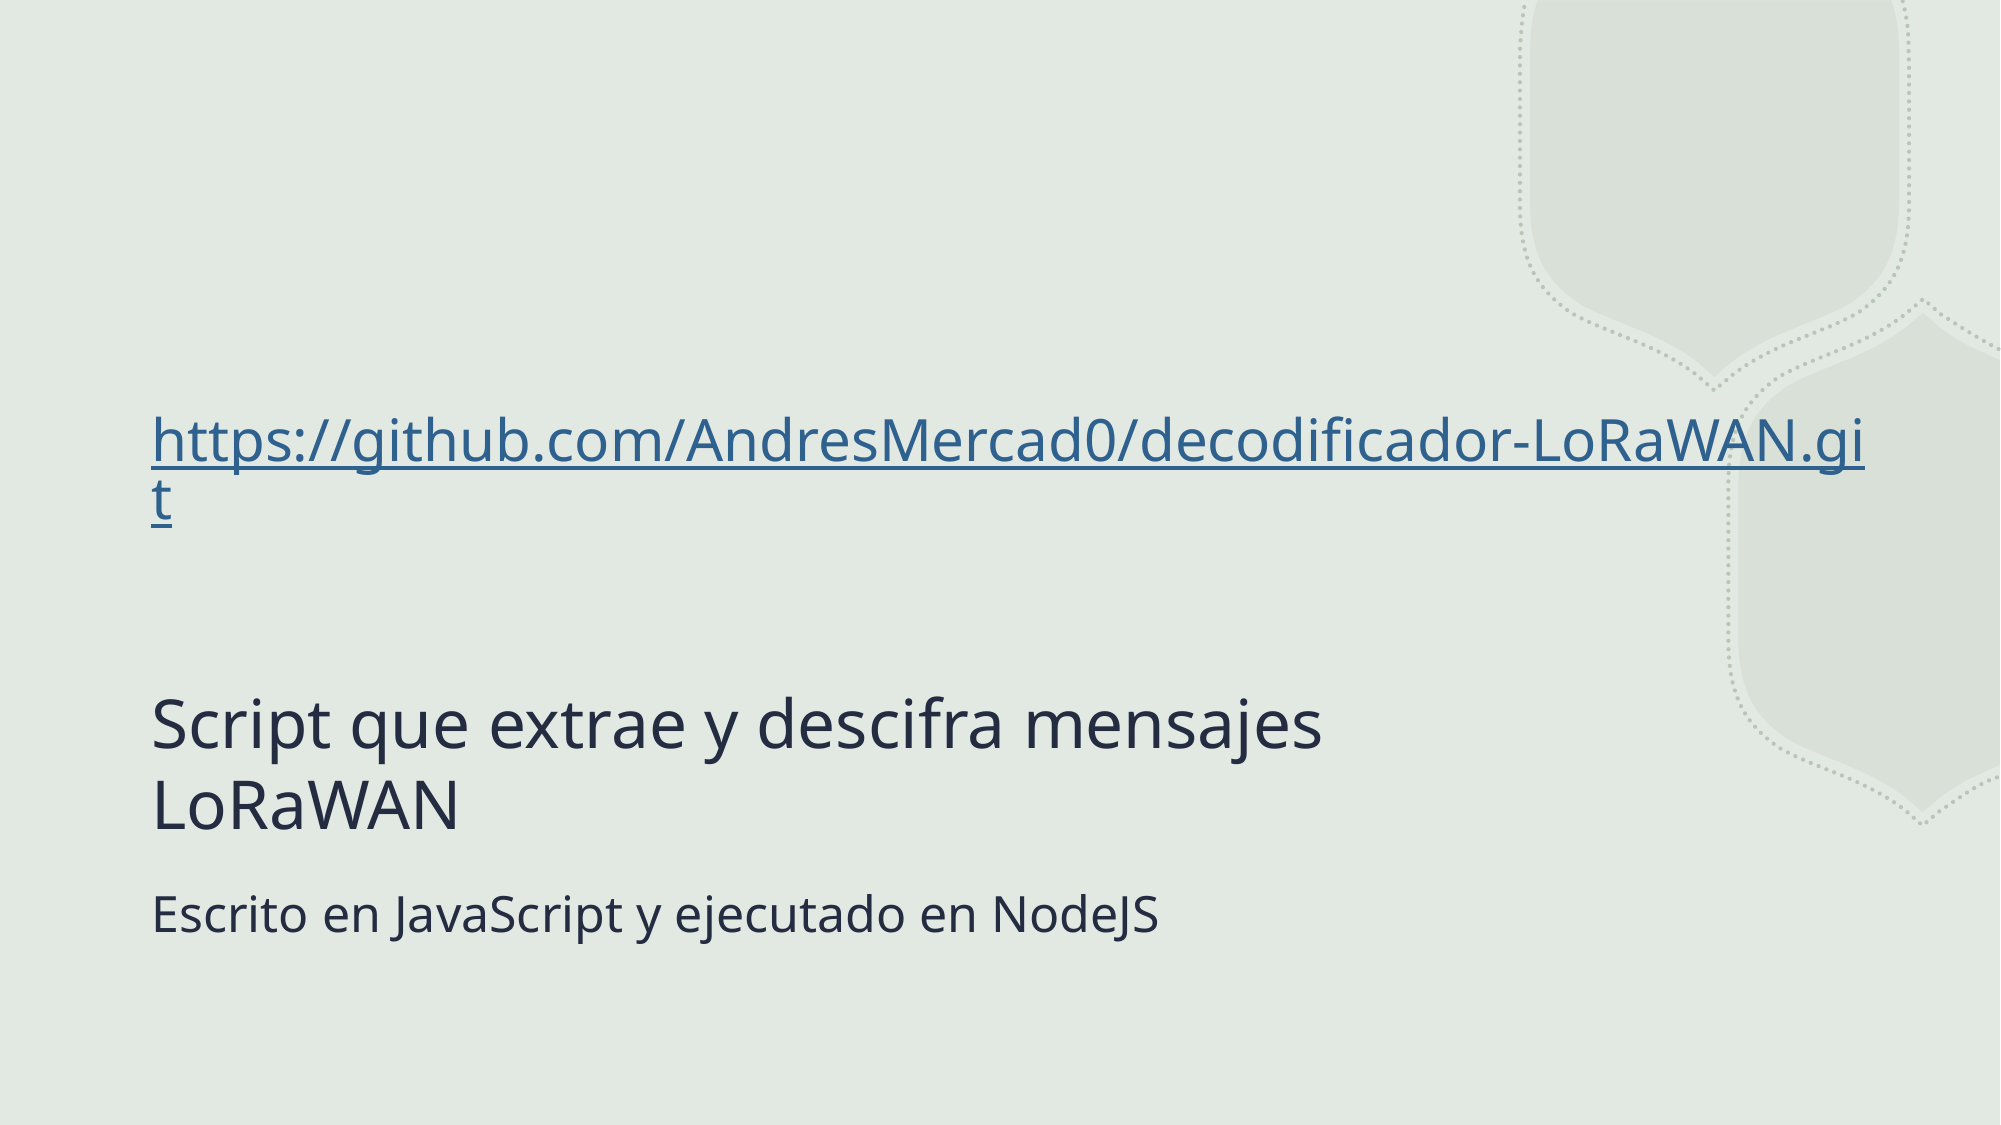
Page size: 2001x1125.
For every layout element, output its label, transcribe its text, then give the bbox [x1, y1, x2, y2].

list Escrito en JavaScript y ejecutado en NodeJS [136, 868, 1484, 999]
text_box https://github.com/AndresMercad0/decodificador-LoRaWAN.git [136, 395, 1888, 490]
title Script que extrae y descifra mensajes LoRaWAN [136, 672, 1484, 851]
